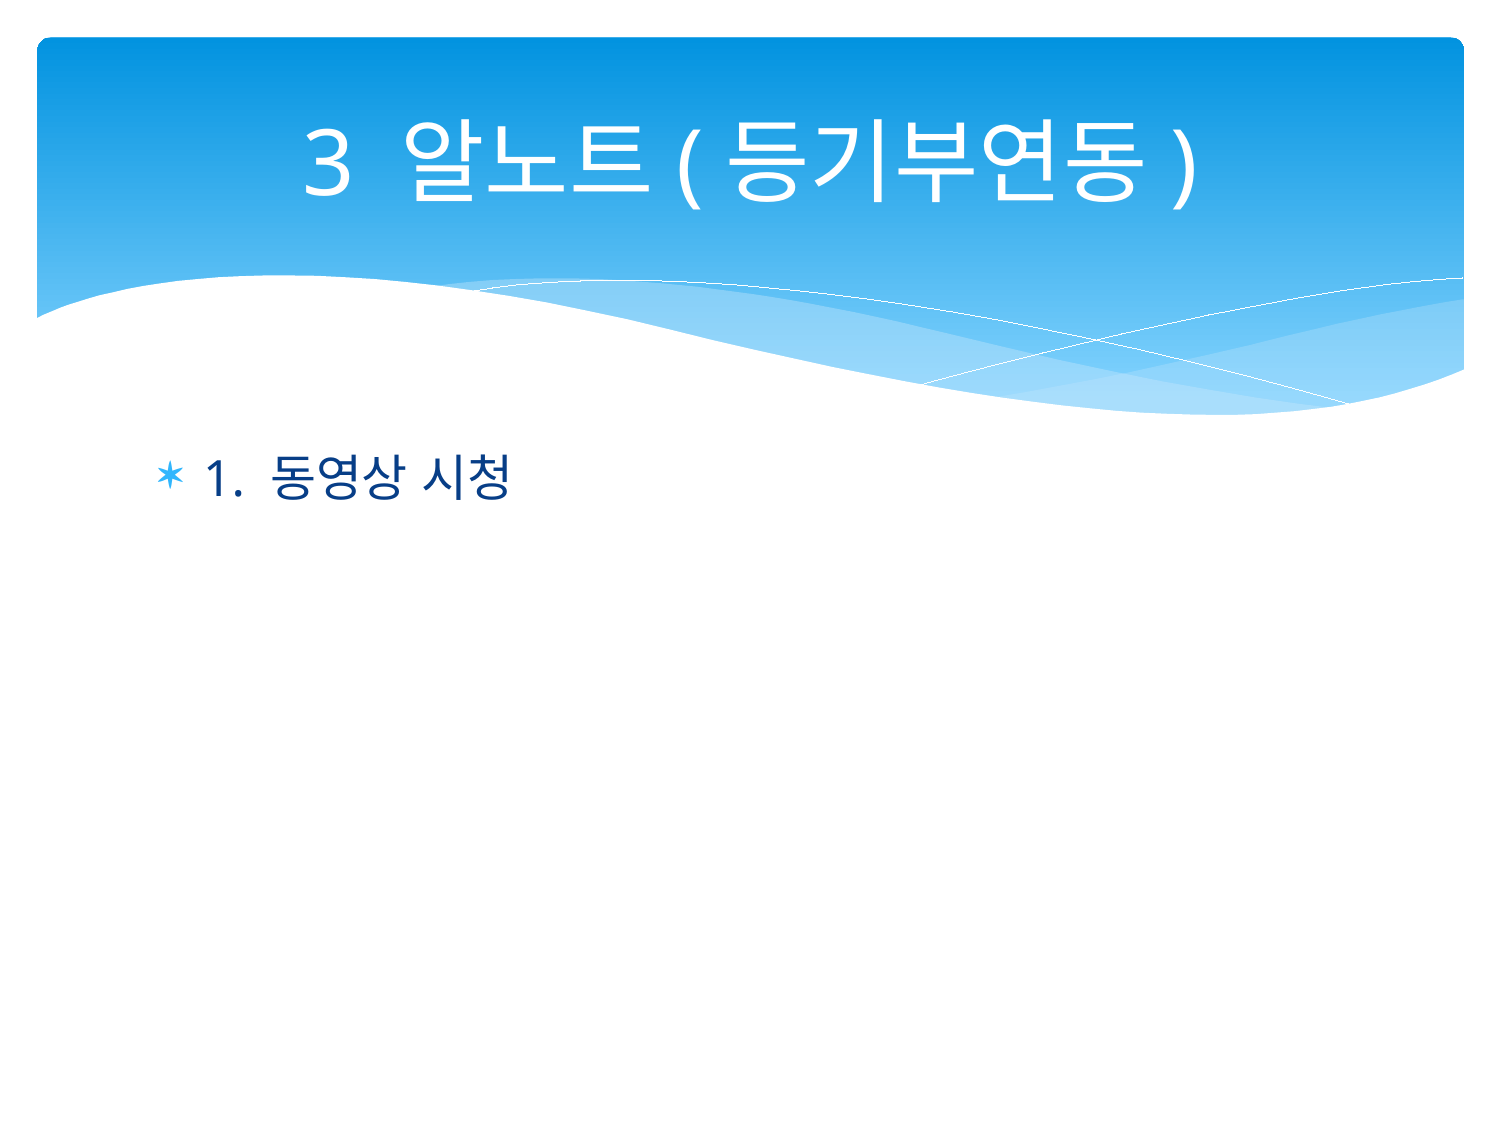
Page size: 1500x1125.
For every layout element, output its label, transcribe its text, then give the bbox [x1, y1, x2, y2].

list 1. 동영상 시청 [143, 438, 1359, 1005]
title 3 알노트(등기부연동) [75, 55, 1425, 261]
